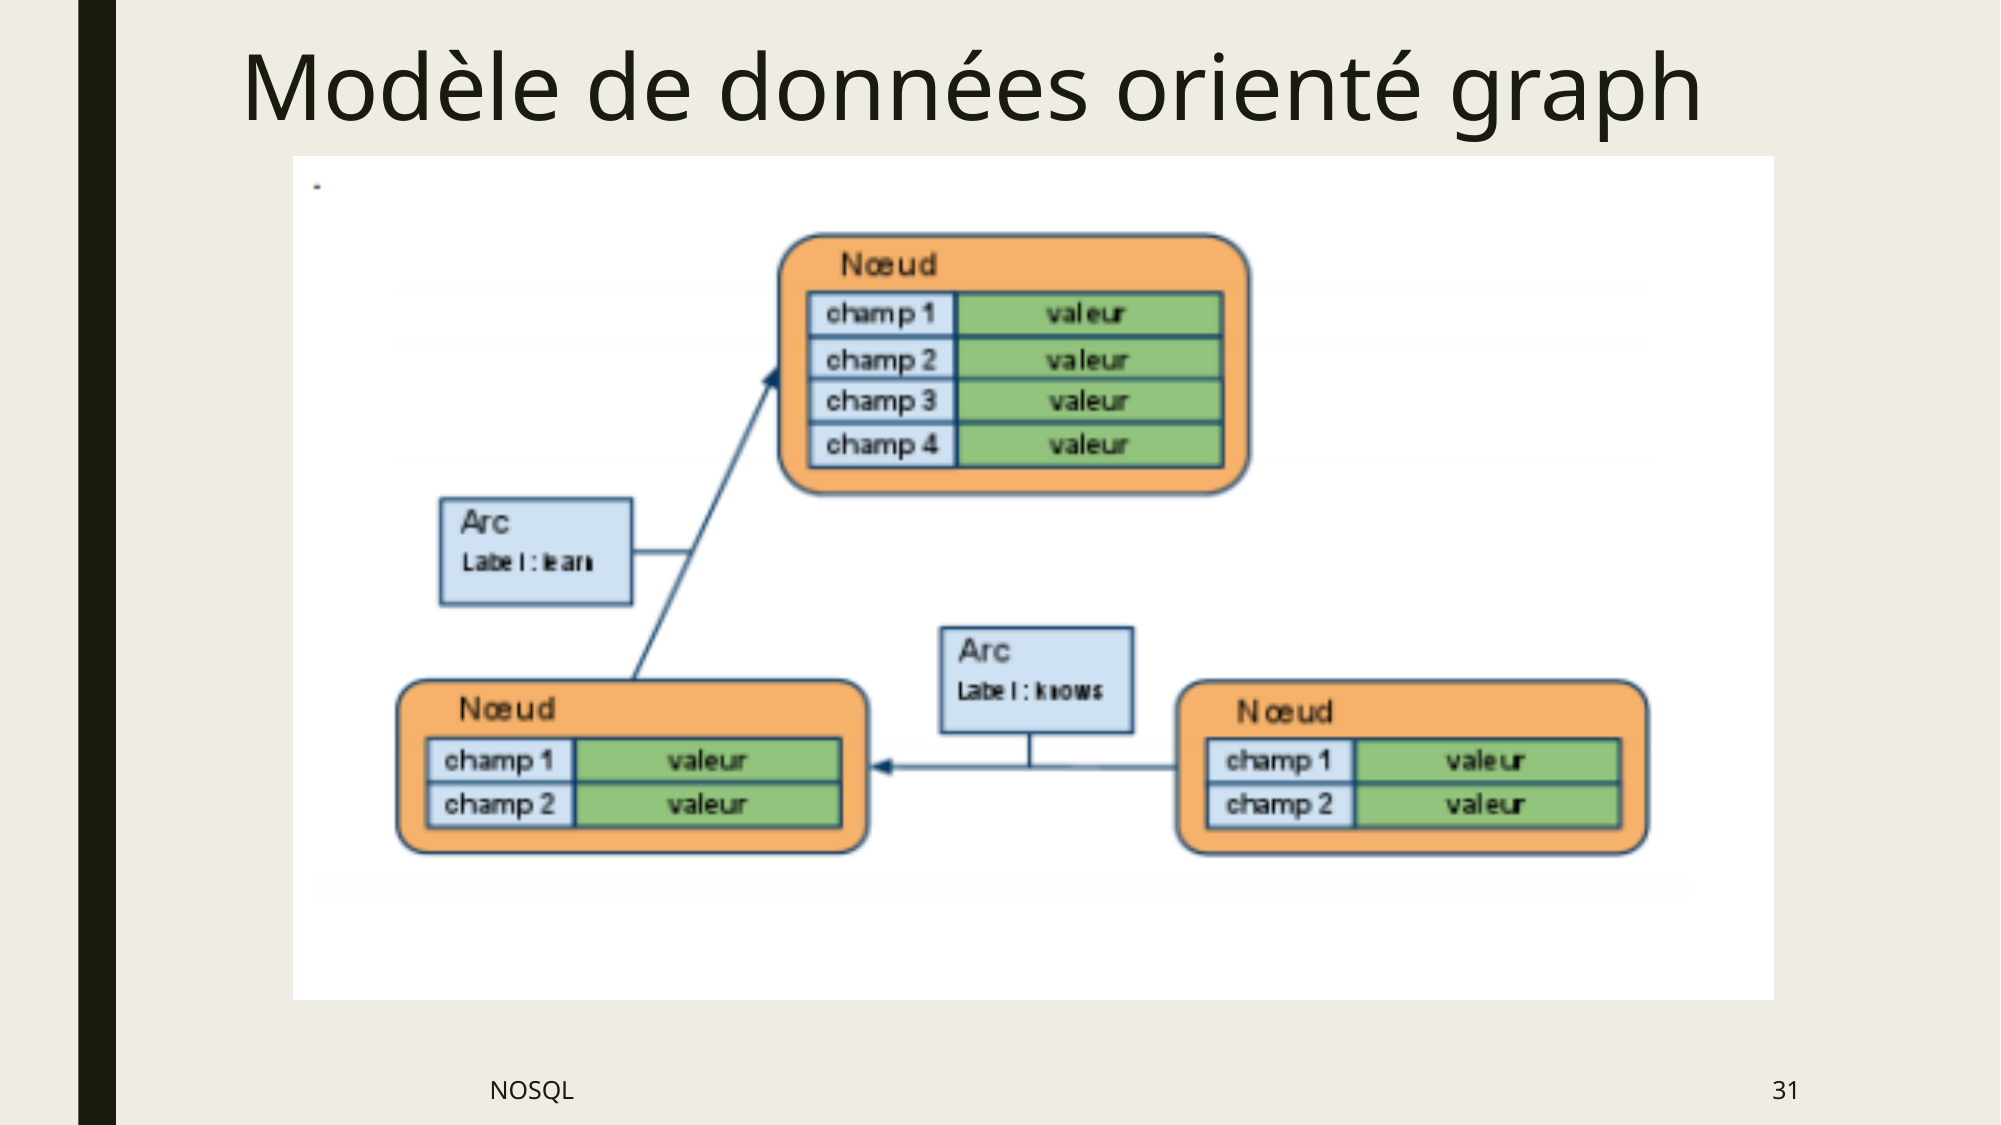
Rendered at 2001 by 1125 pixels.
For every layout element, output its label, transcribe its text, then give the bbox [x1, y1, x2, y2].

slide_number 31 [1553, 1058, 1816, 1125]
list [293, 156, 1774, 1000]
title Modèle de données orienté graph [225, 35, 1800, 279]
footer NOSQL [474, 1058, 1505, 1125]
